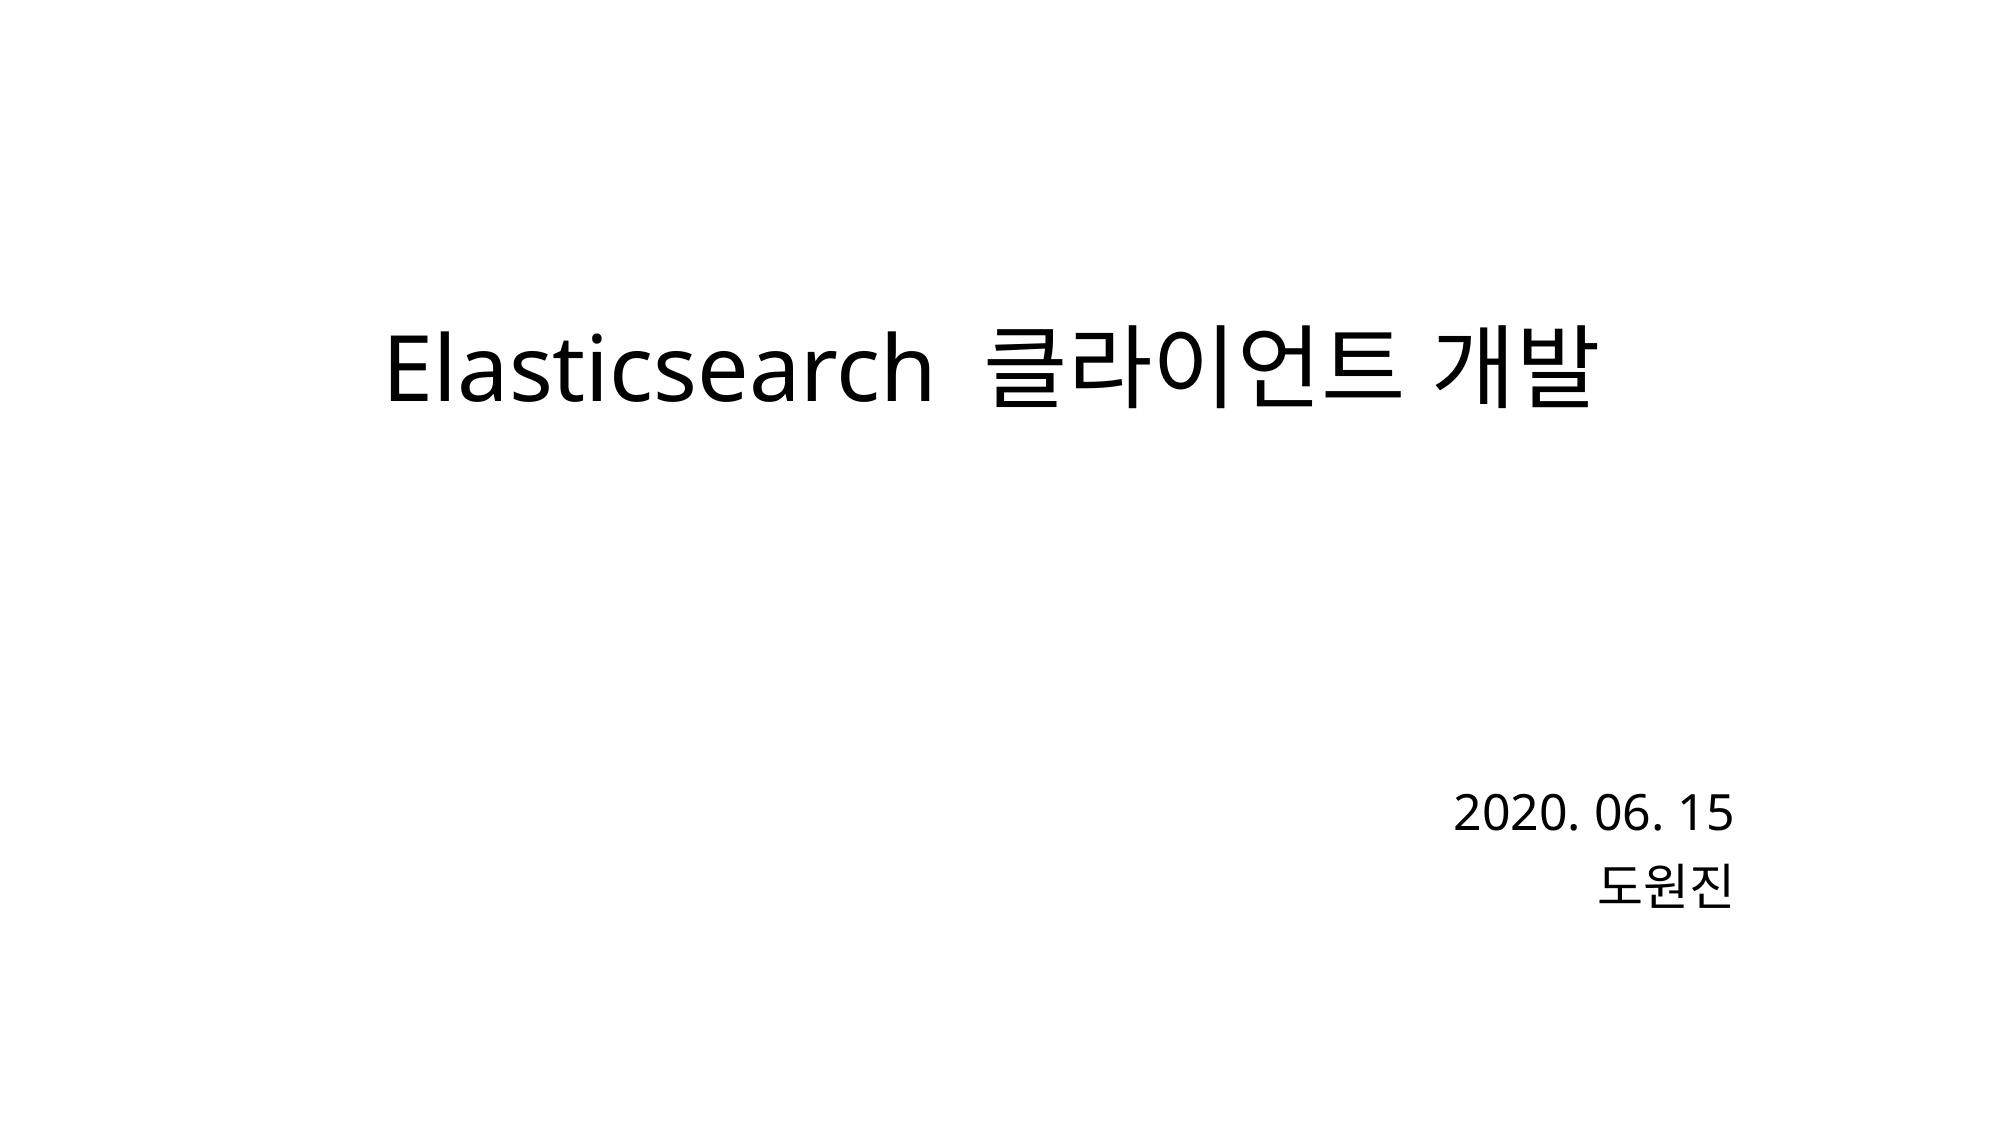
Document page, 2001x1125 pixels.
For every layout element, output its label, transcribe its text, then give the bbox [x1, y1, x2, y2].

text_box 2020. 06. 15 도원진 [1282, 779, 1750, 961]
title Elasticsearch 클라이언트 개발 [367, 304, 1632, 439]
